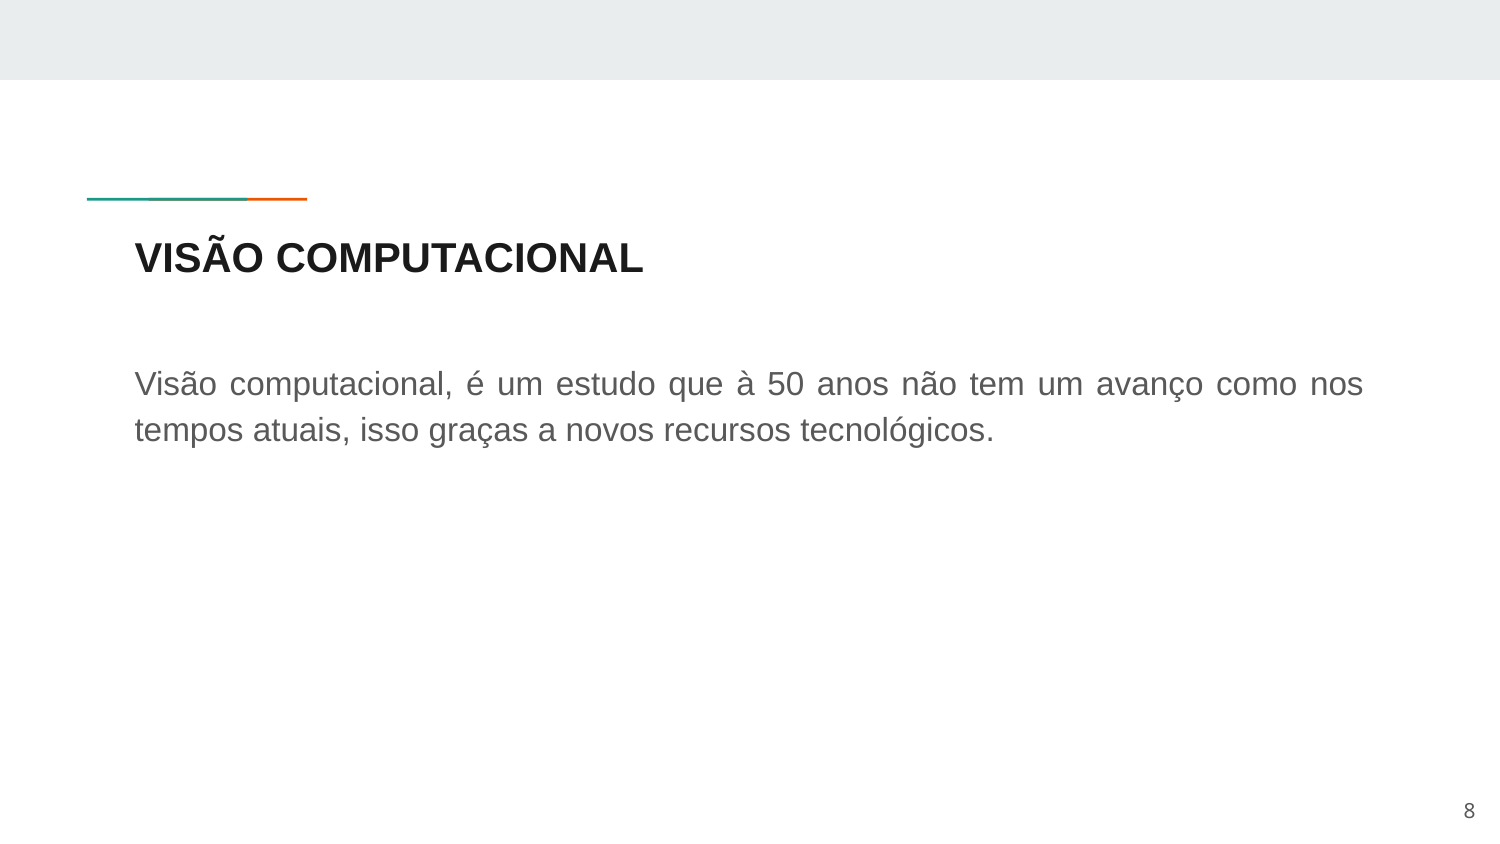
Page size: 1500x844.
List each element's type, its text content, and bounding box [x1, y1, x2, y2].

title VISÃO COMPUTACIONAL [119, 216, 1381, 305]
list Visão computacional, é um estudo que à 50 anos não tem um avanço como nos tempos atuais, isso graças a novos recursos tecnológicos. [119, 341, 1381, 461]
slide_number 8 [1400, 779, 1491, 844]
